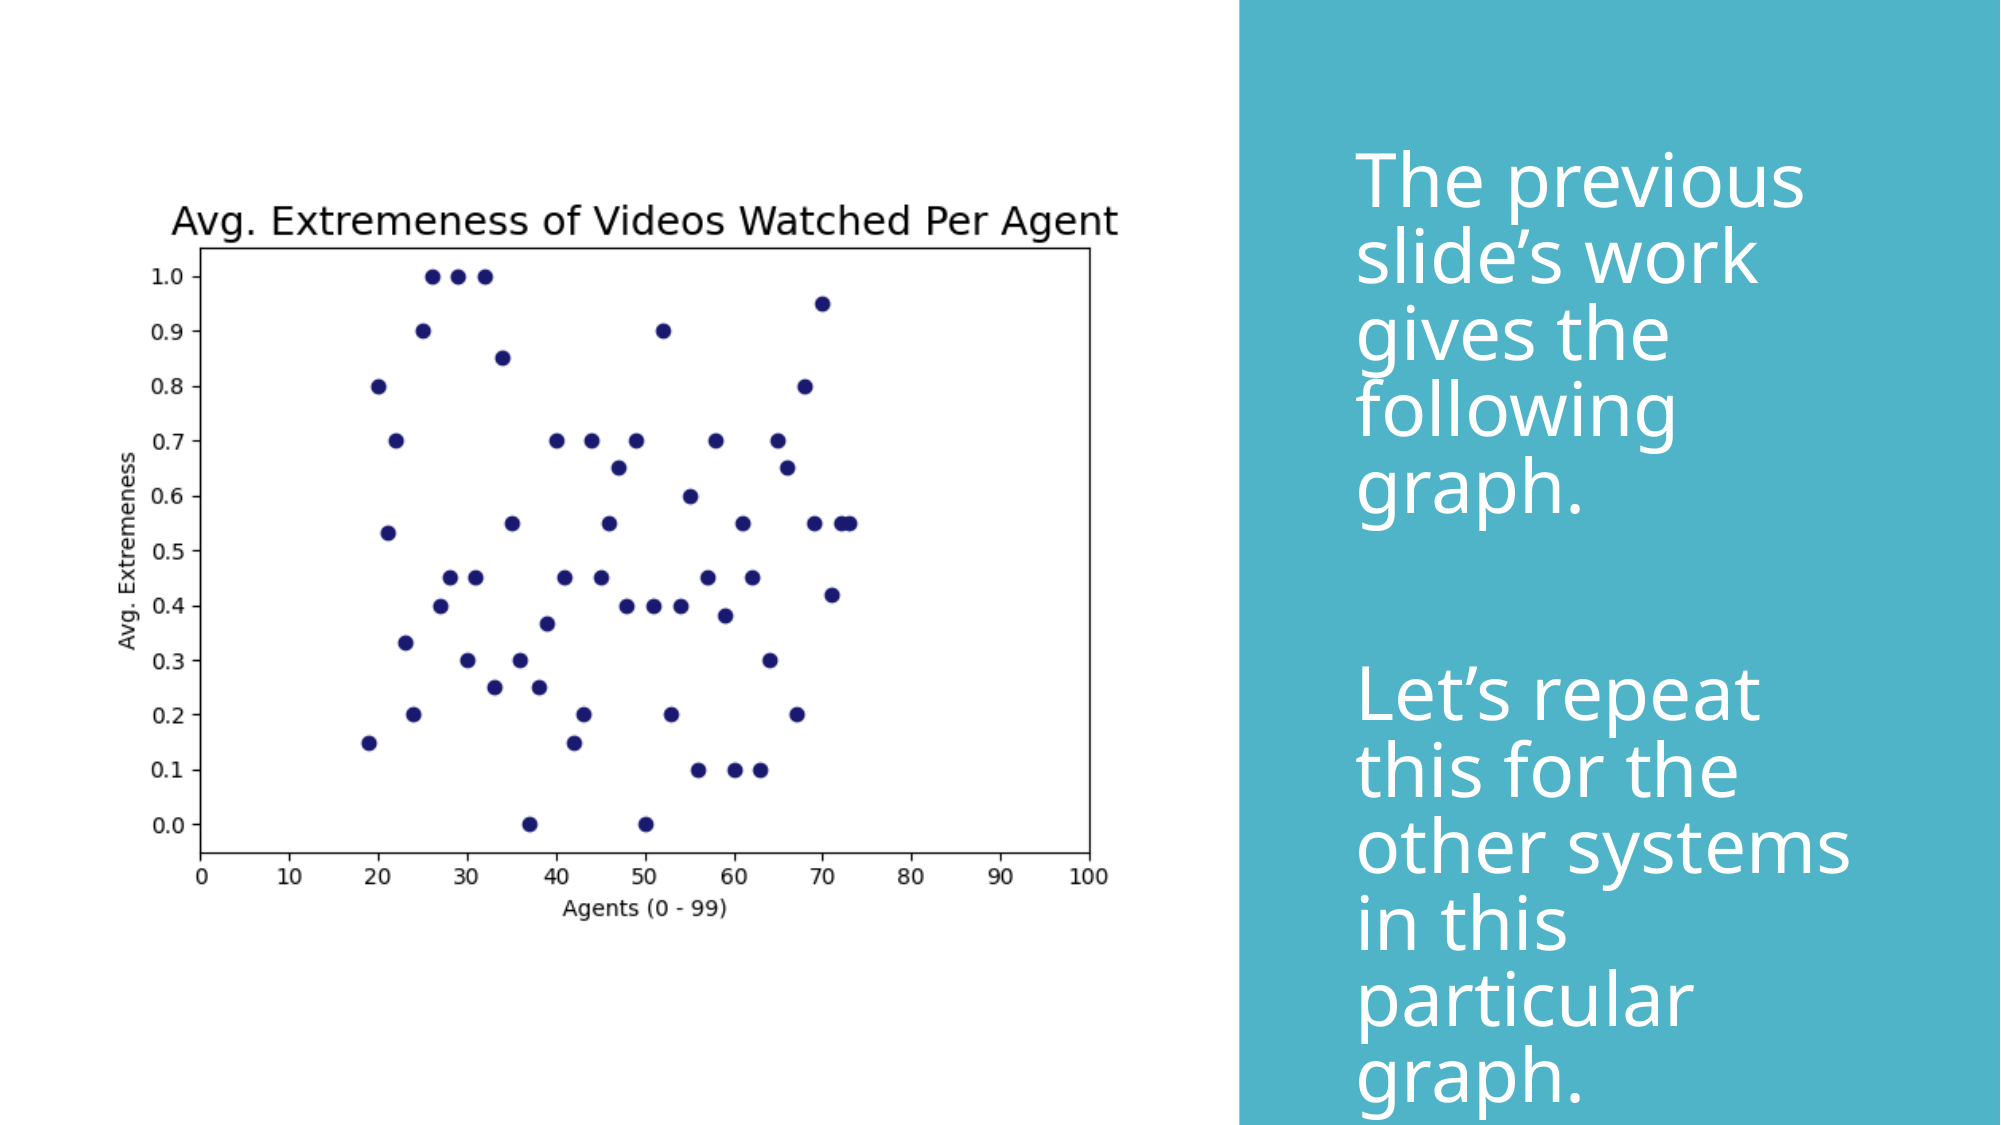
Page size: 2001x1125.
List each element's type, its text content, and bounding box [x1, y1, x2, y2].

picture [103, 189, 1135, 937]
list The previous slide’s work gives the following graph. Let’s repeat this for the other systems in this particular graph. [1340, 138, 1899, 690]
text_box [1238, 0, 2000, 1125]
